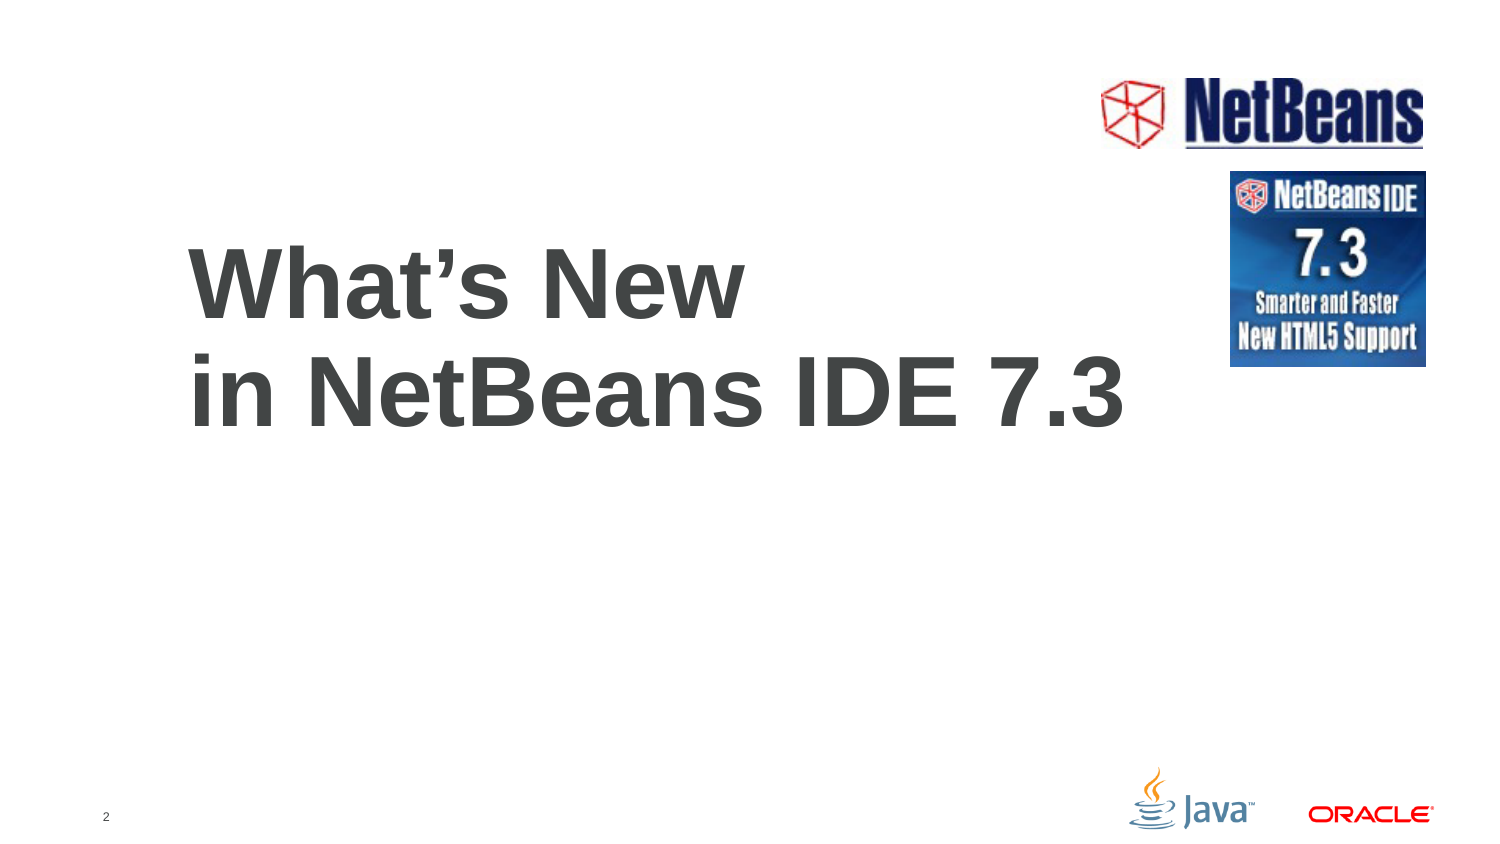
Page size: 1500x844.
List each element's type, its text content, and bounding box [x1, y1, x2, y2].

picture [1109, 762, 1266, 834]
title What’s New in NetBeans IDE 7.3 [189, 383, 1187, 449]
picture [1293, 790, 1445, 838]
picture [1101, 78, 1423, 149]
picture [1230, 170, 1426, 367]
